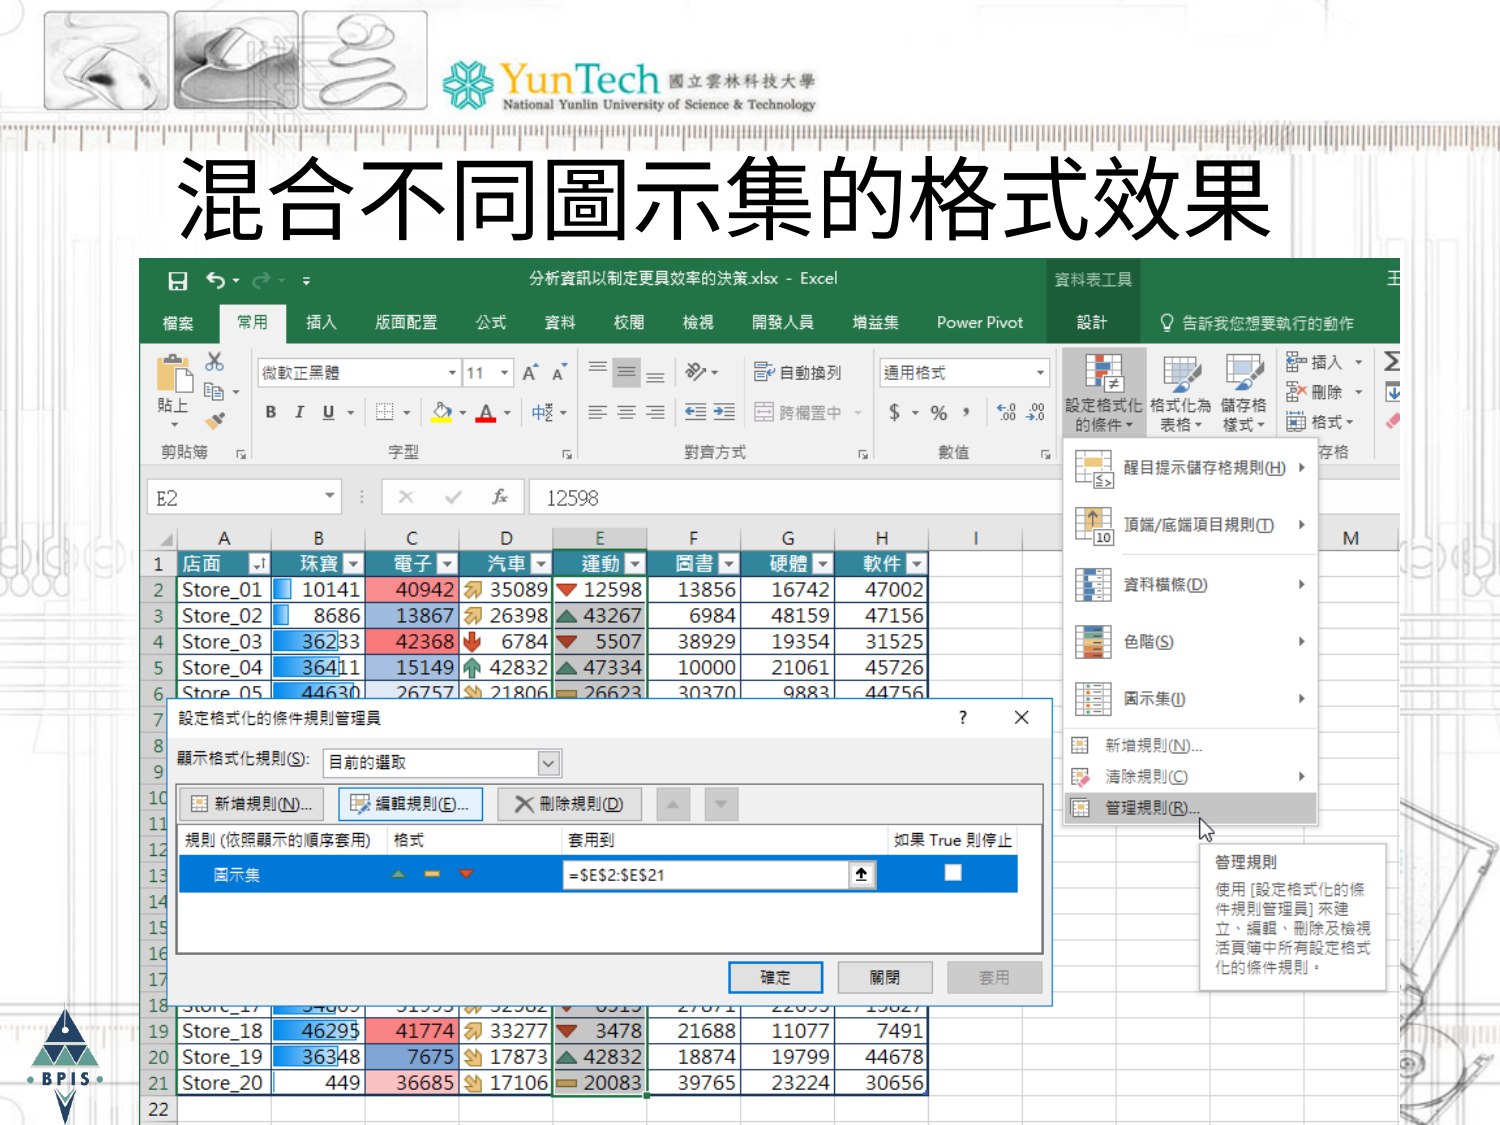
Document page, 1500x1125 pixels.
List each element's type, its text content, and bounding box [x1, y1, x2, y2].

picture [0, 0, 1500, 1125]
title 混合不同圖示集的格式效果 [49, 103, 1400, 291]
